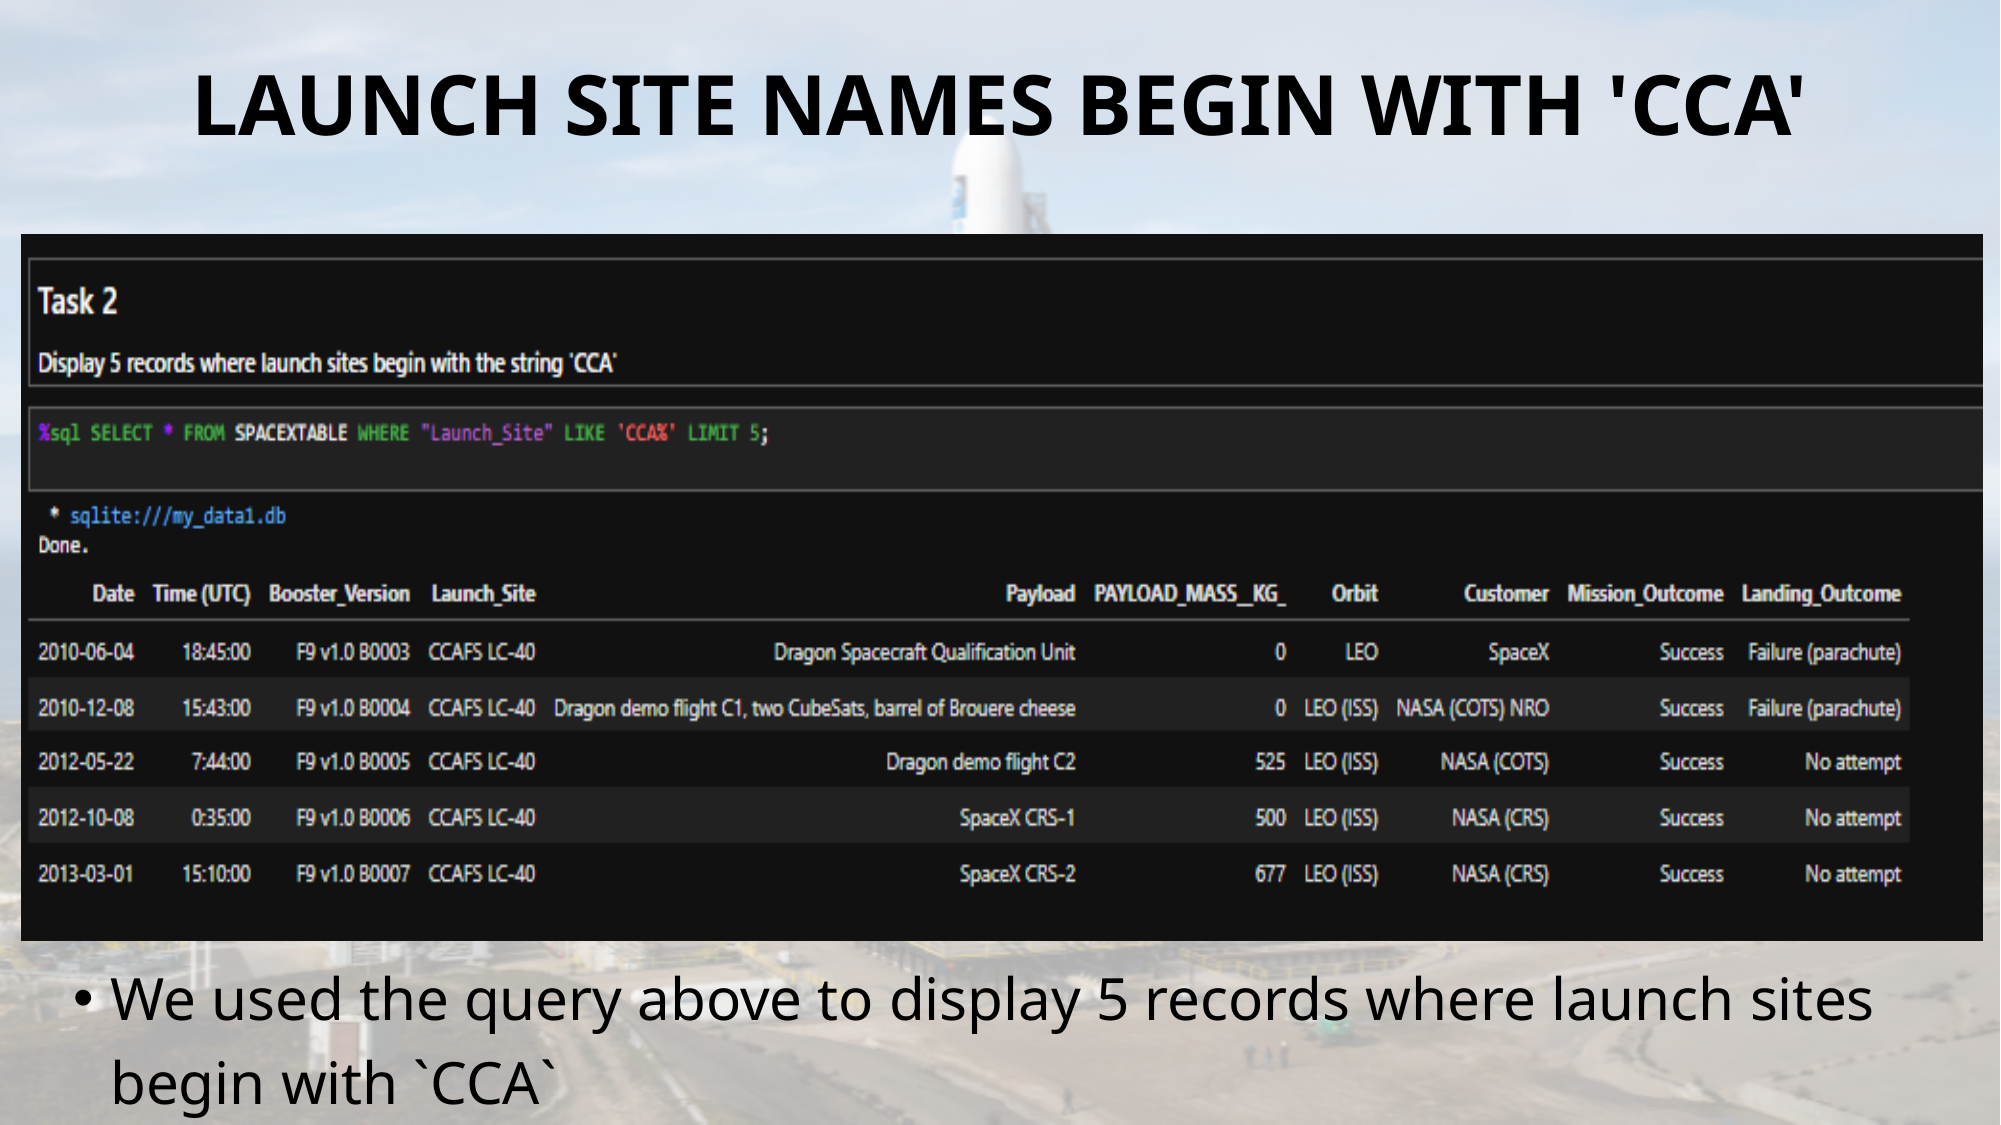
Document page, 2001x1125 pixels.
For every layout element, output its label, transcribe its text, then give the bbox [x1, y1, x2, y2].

title LAUNCH SITE NAMES BEGIN WITH 'CCA' [150, 0, 1850, 218]
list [21, 234, 1984, 942]
list We used the query above to display 5 records where launch sites begin with `CCA` [58, 957, 1947, 1125]
